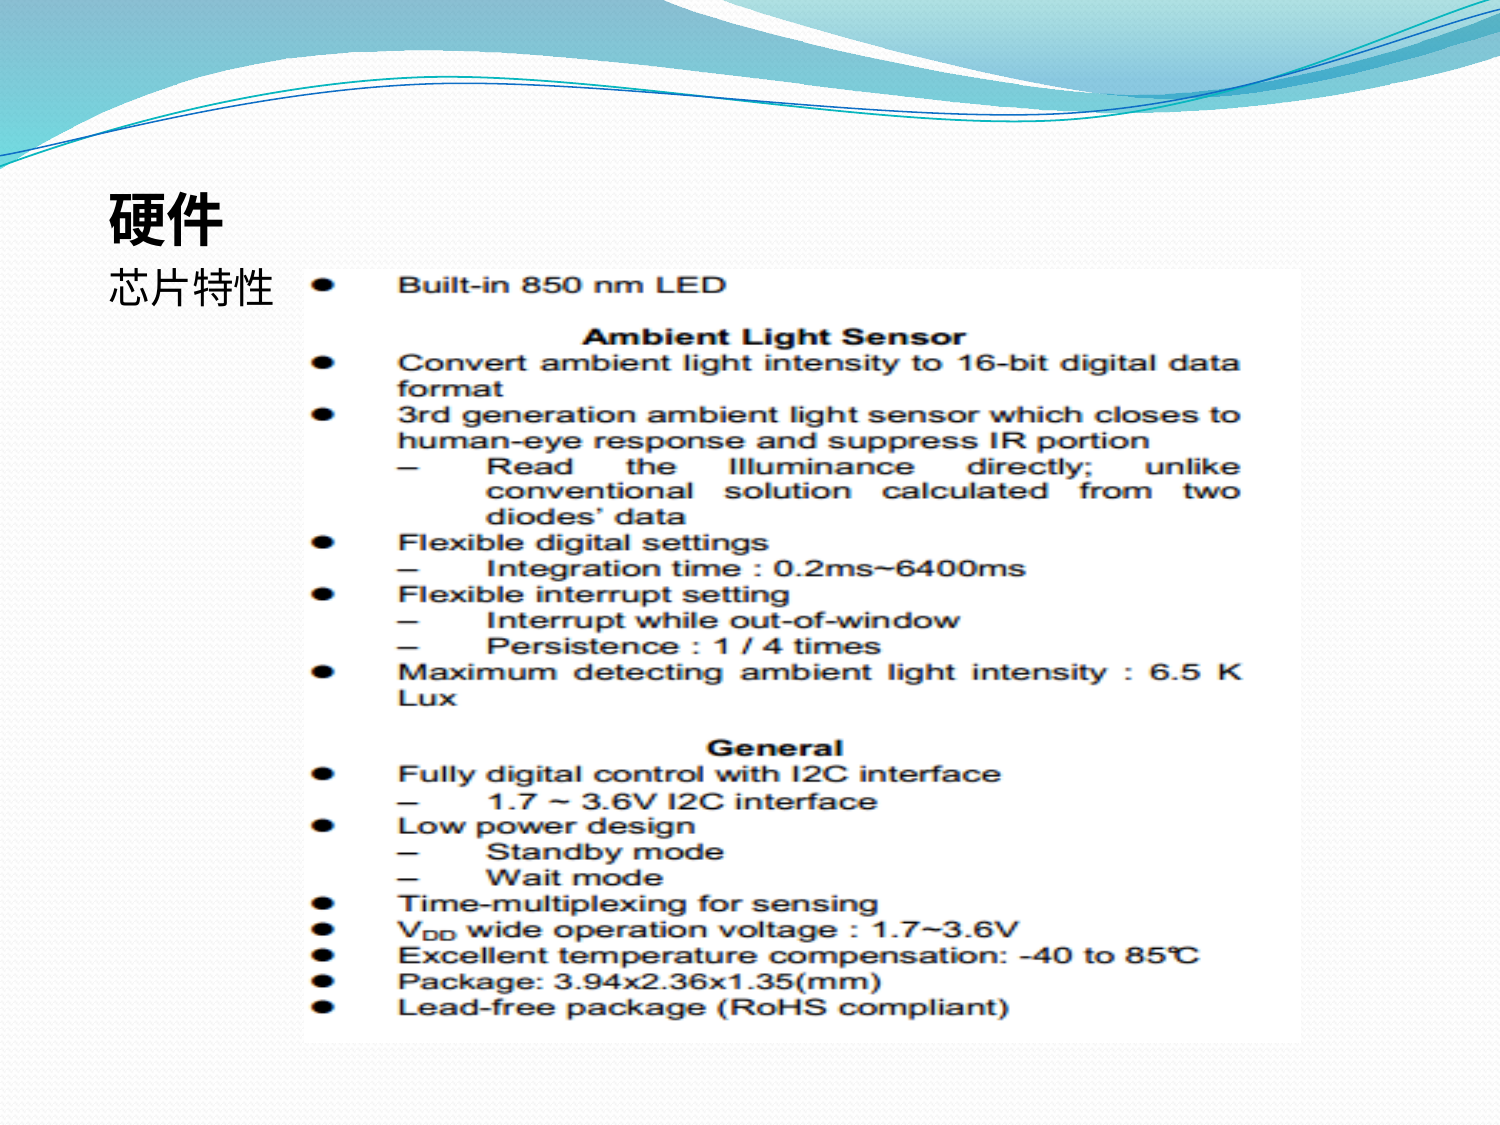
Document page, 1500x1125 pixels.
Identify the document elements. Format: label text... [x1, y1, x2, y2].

picture [304, 269, 1301, 1044]
list 硬件 芯片特性 [93, 175, 1425, 1038]
